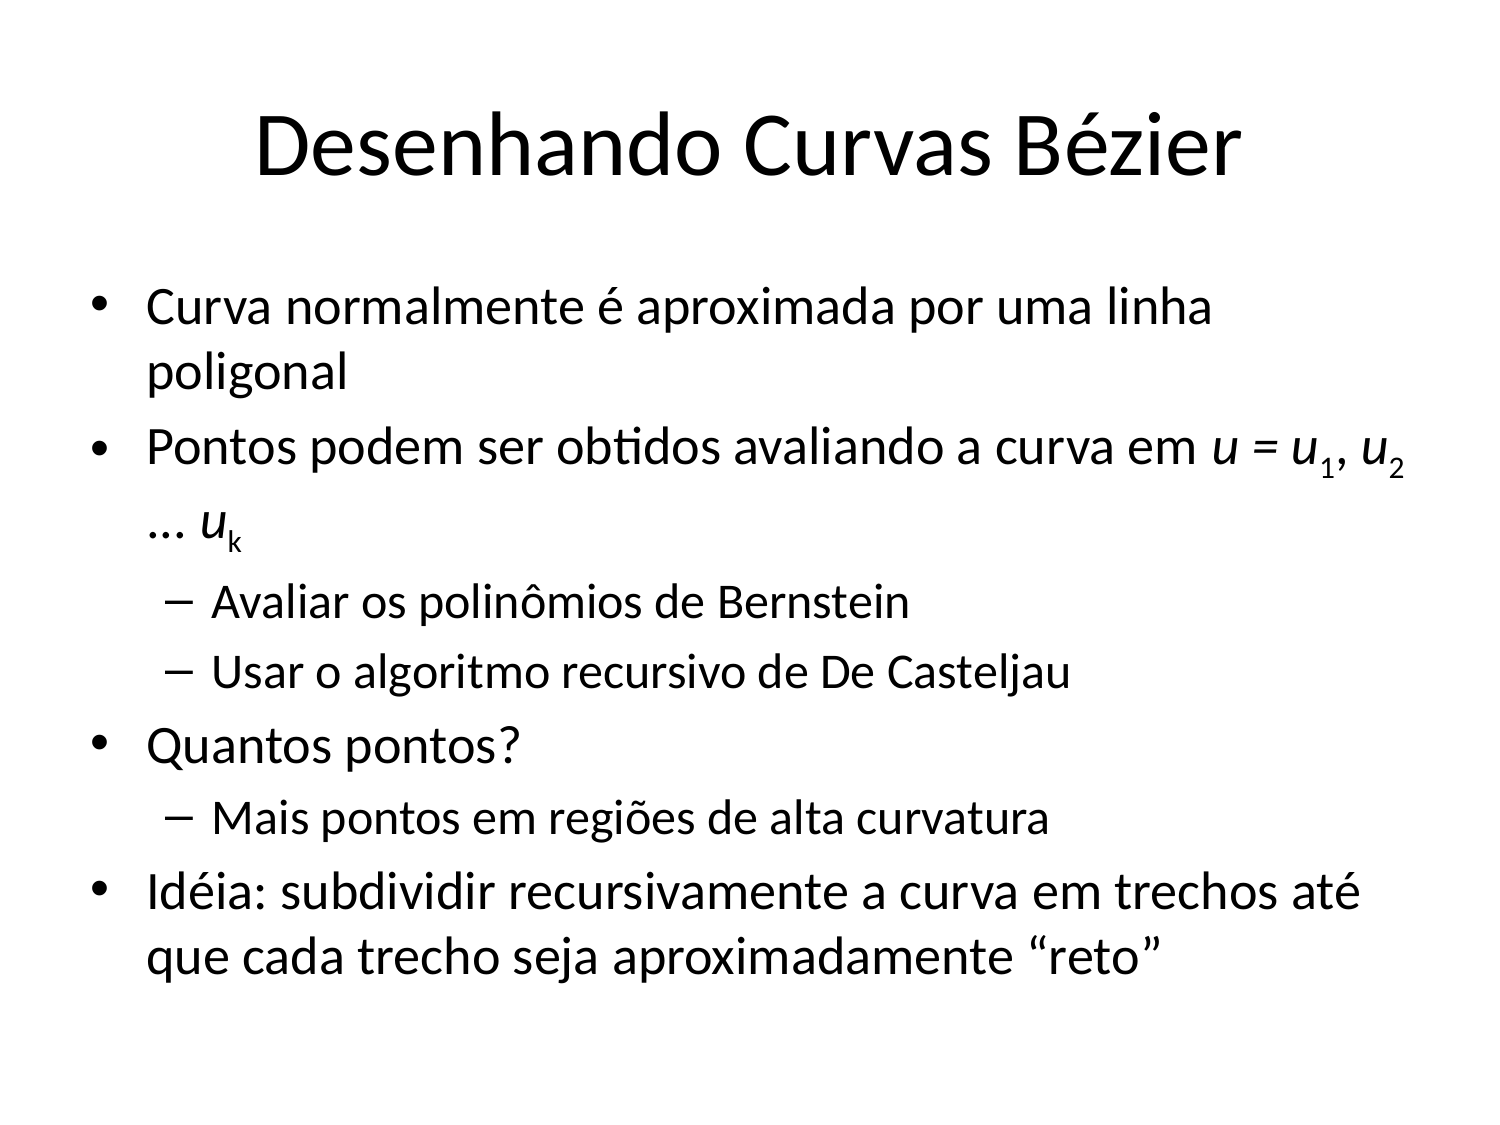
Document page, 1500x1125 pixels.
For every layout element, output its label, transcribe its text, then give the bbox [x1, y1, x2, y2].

list Curva normalmente é aproximada por uma linha poligonal Pontos podem ser obtidos avaliando a curva em u = u1, u2 ... uk Avaliar os polinômios de Bernstein Usar o algoritmo recursivo de De Casteljau Quantos pontos? Mais pontos em regiões de alta curvatura Idéia: subdividir recursivamente a curva em trechos até que cada trecho seja aproximadamente “reto” [75, 262, 1425, 1005]
title Desenhando Curvas Bézier [75, 45, 1425, 233]
